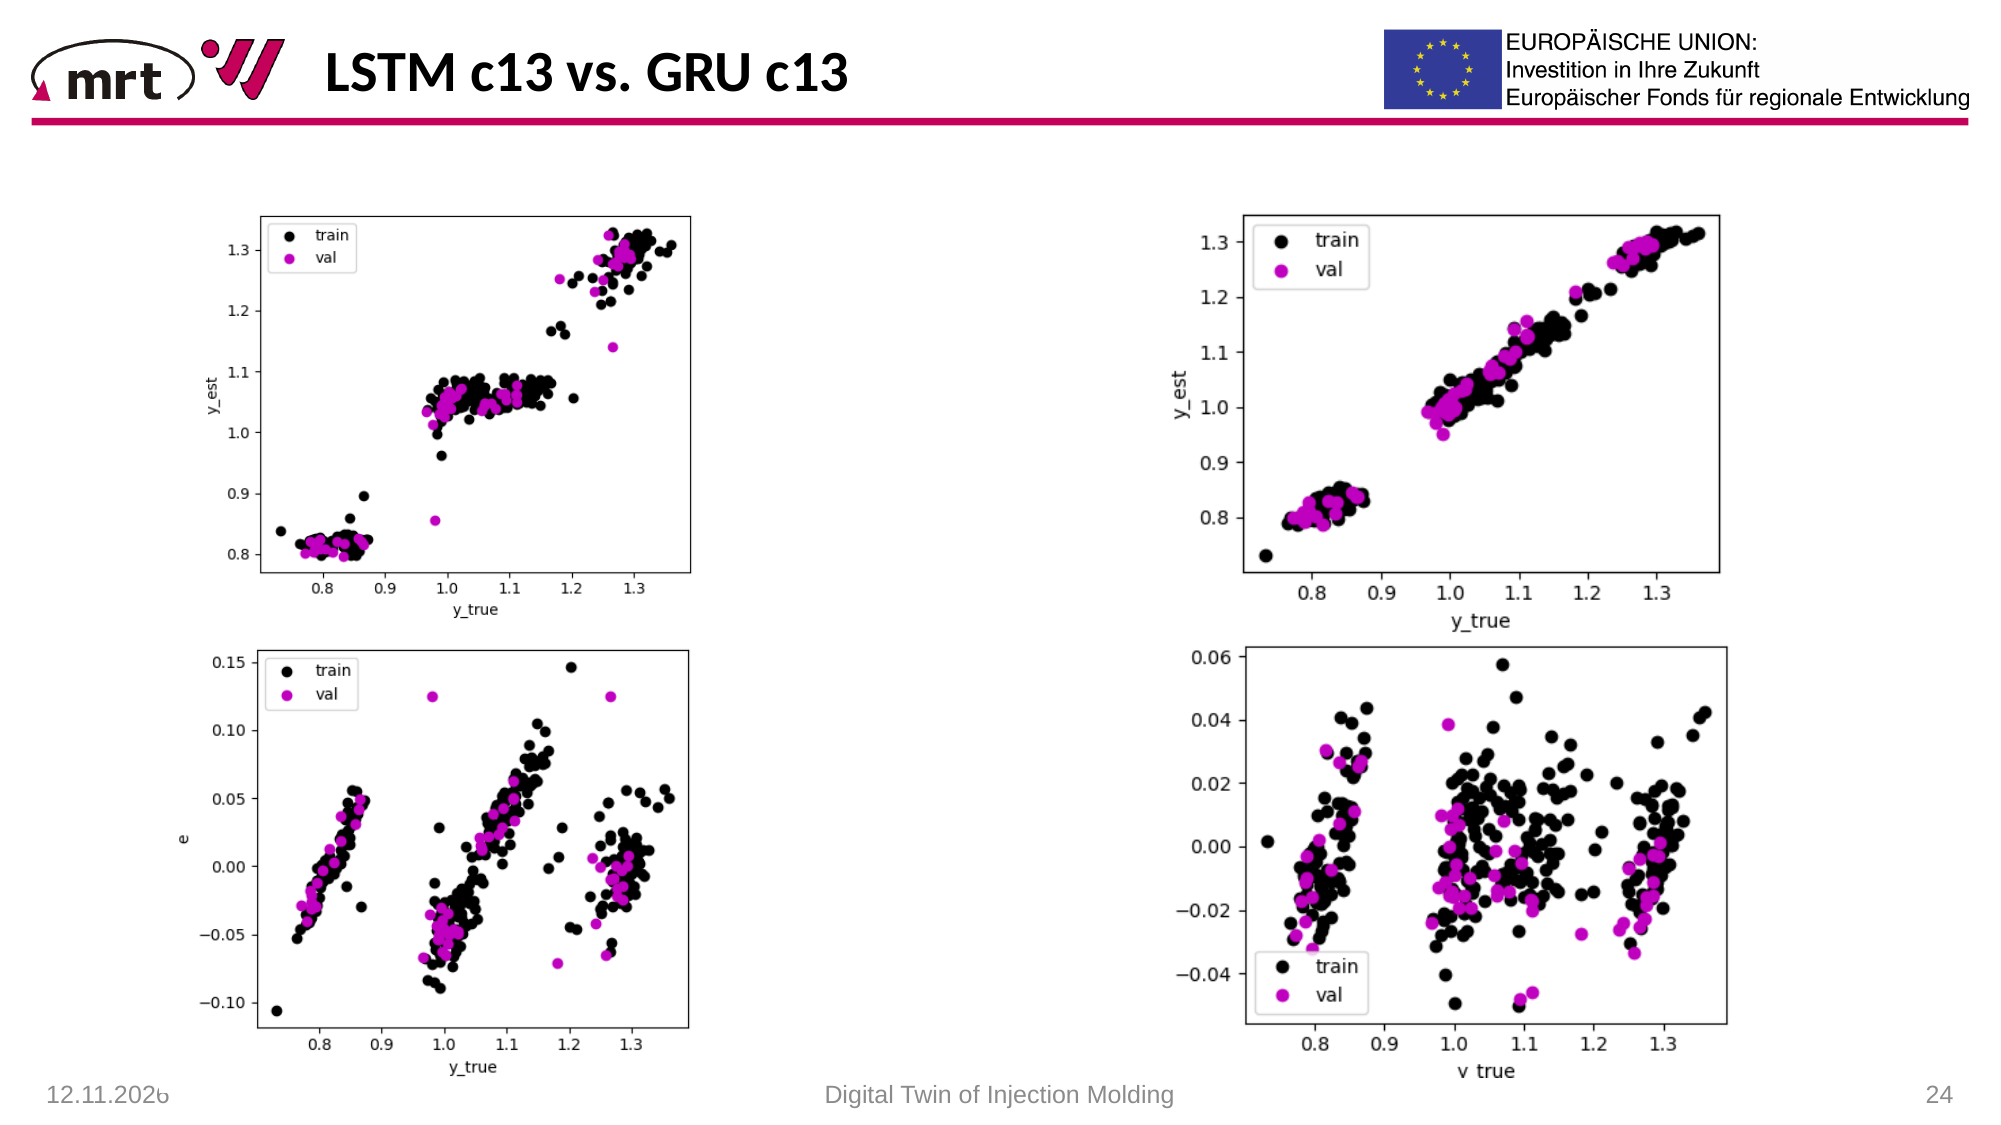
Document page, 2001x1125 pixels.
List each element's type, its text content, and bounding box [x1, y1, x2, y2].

text_box LSTM c13 vs. GRU c13 [310, 31, 1969, 114]
picture [1151, 193, 1740, 1078]
picture [31, 39, 195, 101]
picture [201, 39, 285, 100]
picture [159, 200, 706, 1093]
slide_number 24 [1649, 1064, 1969, 1124]
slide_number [31, 1064, 351, 1124]
footer Digital Twin of Injection Molding [362, 1064, 1638, 1124]
